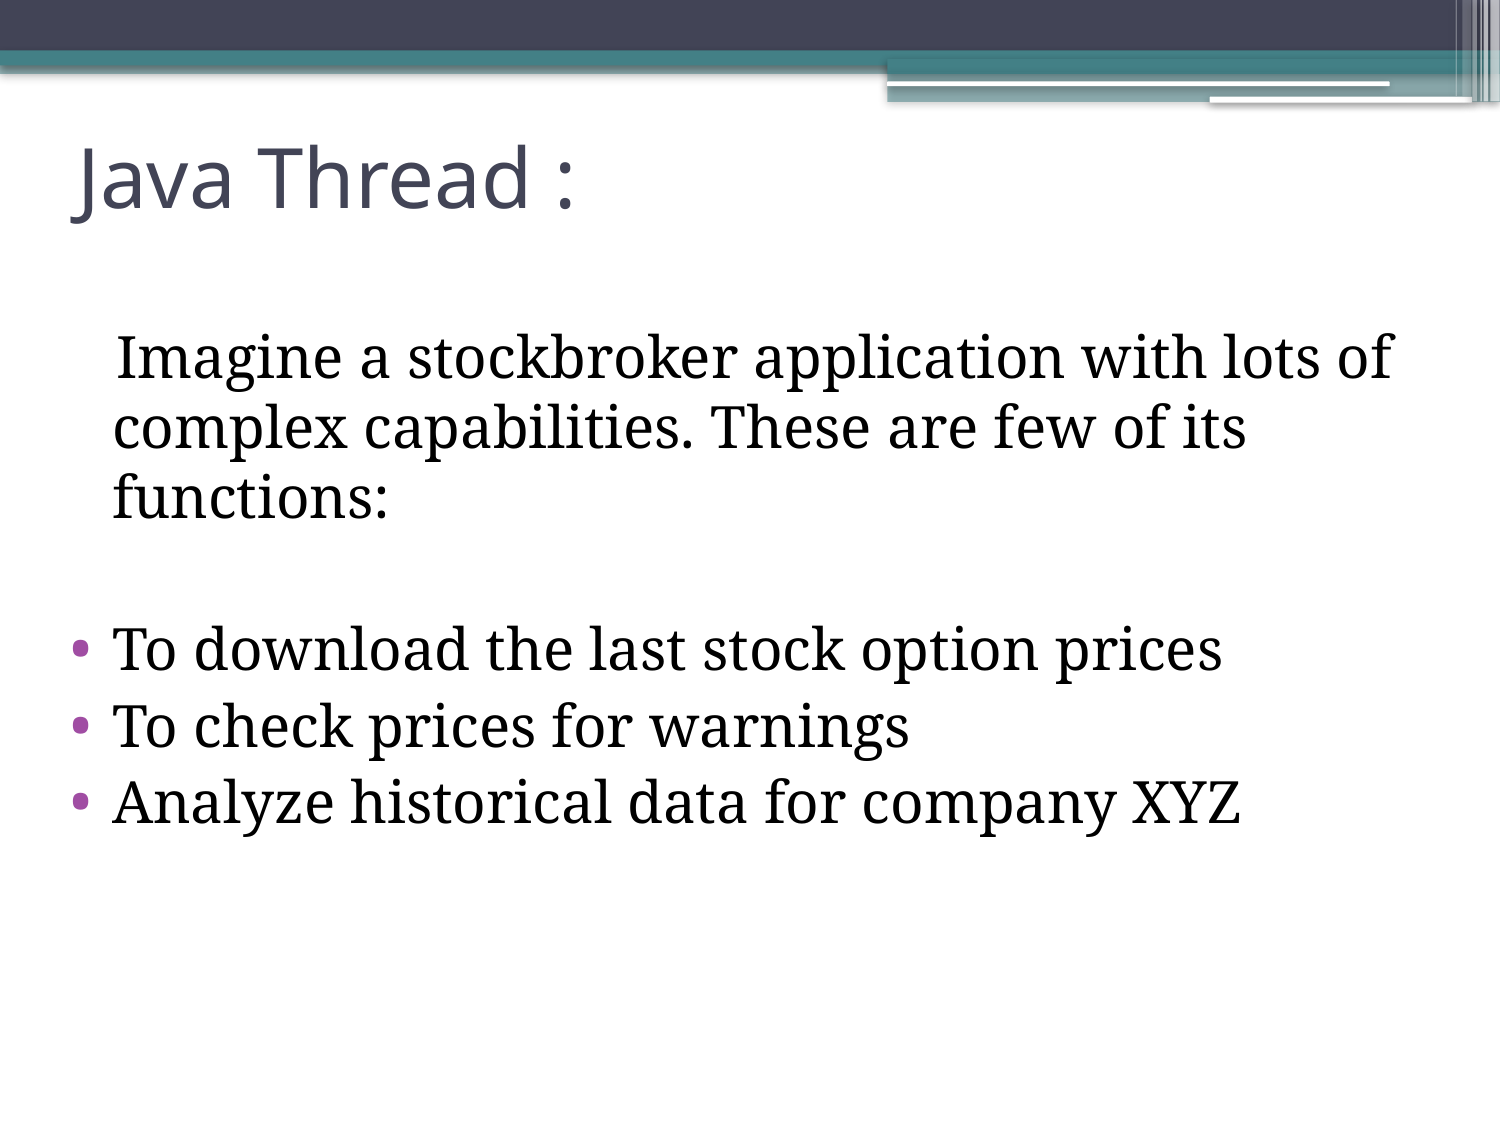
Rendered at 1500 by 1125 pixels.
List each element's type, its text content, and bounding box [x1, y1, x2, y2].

title Java Thread : [62, 87, 1413, 263]
list Imagine a stockbroker application with lots of complex capabilities. These are few of its functions: To download the last stock option prices To check prices for warnings Analyze historical data for company XYZ [37, 312, 1463, 1026]
